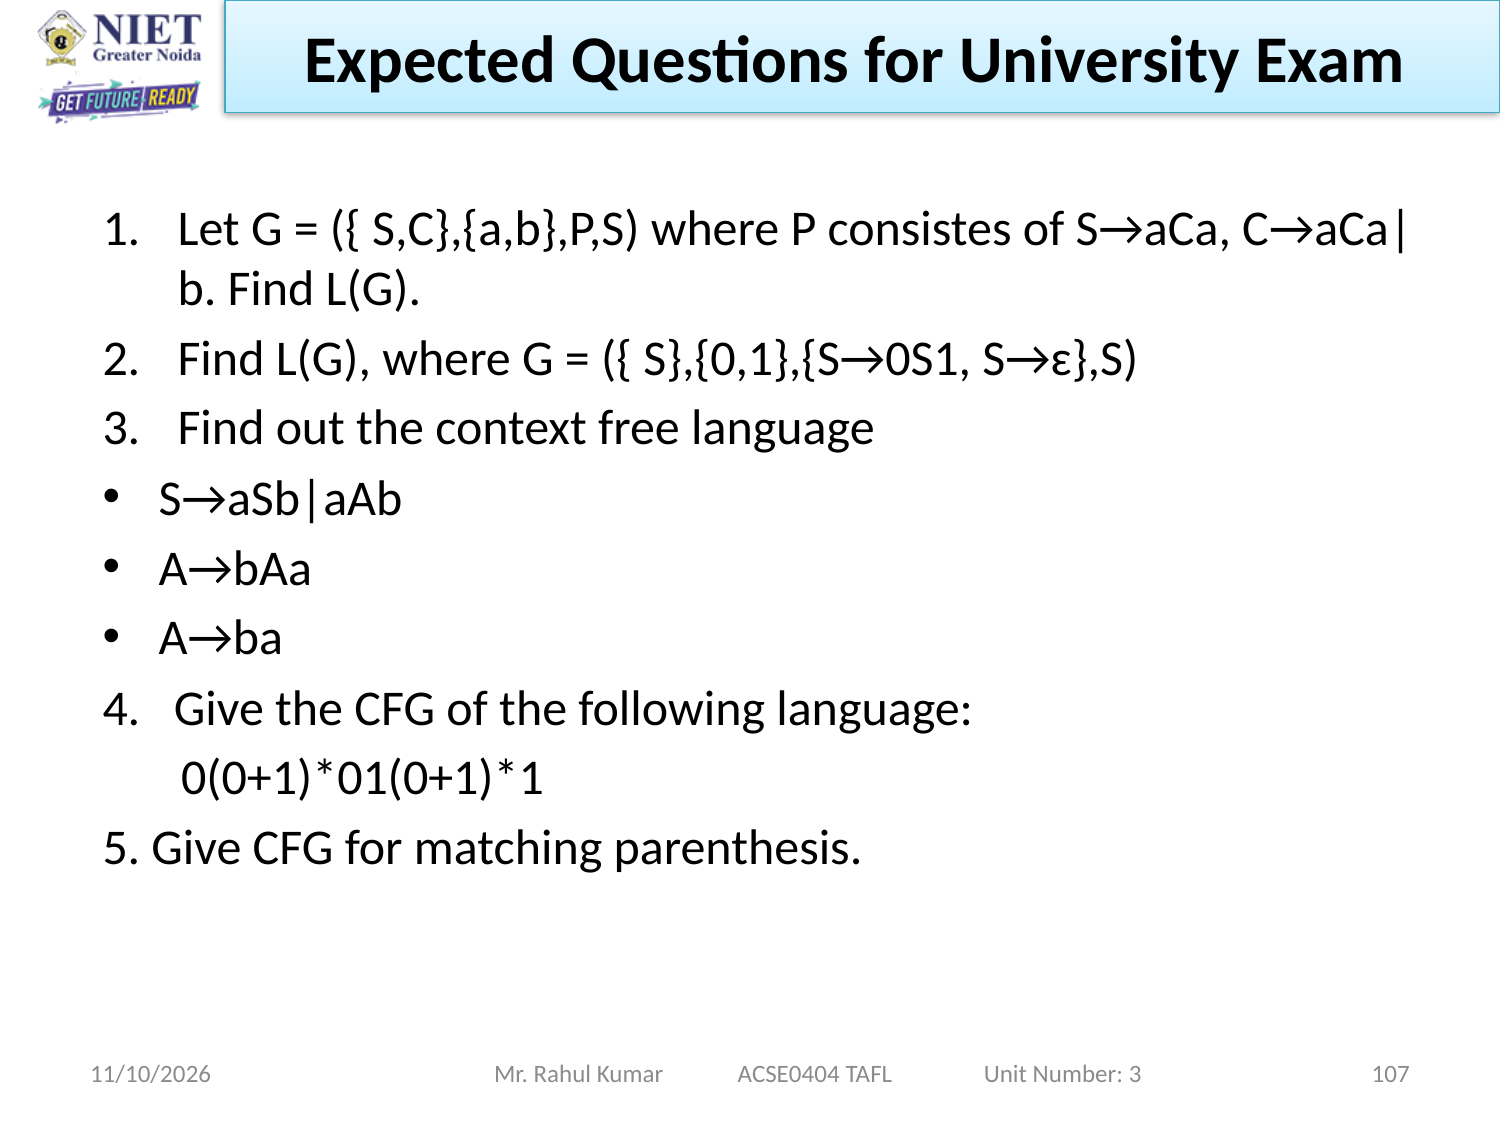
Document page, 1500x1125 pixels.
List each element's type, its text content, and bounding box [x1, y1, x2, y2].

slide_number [75, 1042, 362, 1103]
footer Mr. Rahul Kumar ACSE0404 TAFL Unit Number: 3 [362, 1042, 1074, 1103]
picture [0, 0, 238, 135]
list Let G = ({ S,C},{a,b},P,S) where P consistes of S→aCa, C→aCa|b. Find L(G). Find L(G), where G = ({ S},{0,1},{S→0S1, S→ɛ},S) Find out the context free language S→aSb|aAb A→bAa A→ba 4. Give the CFG of the following language: 0(0+1)*01(0+1)*1 5. Give CFG for matching parenthesis. [87, 187, 1438, 930]
slide_number 107 [1074, 1042, 1425, 1103]
text_box Expected Questions for University Exam [238, 0, 1500, 113]
